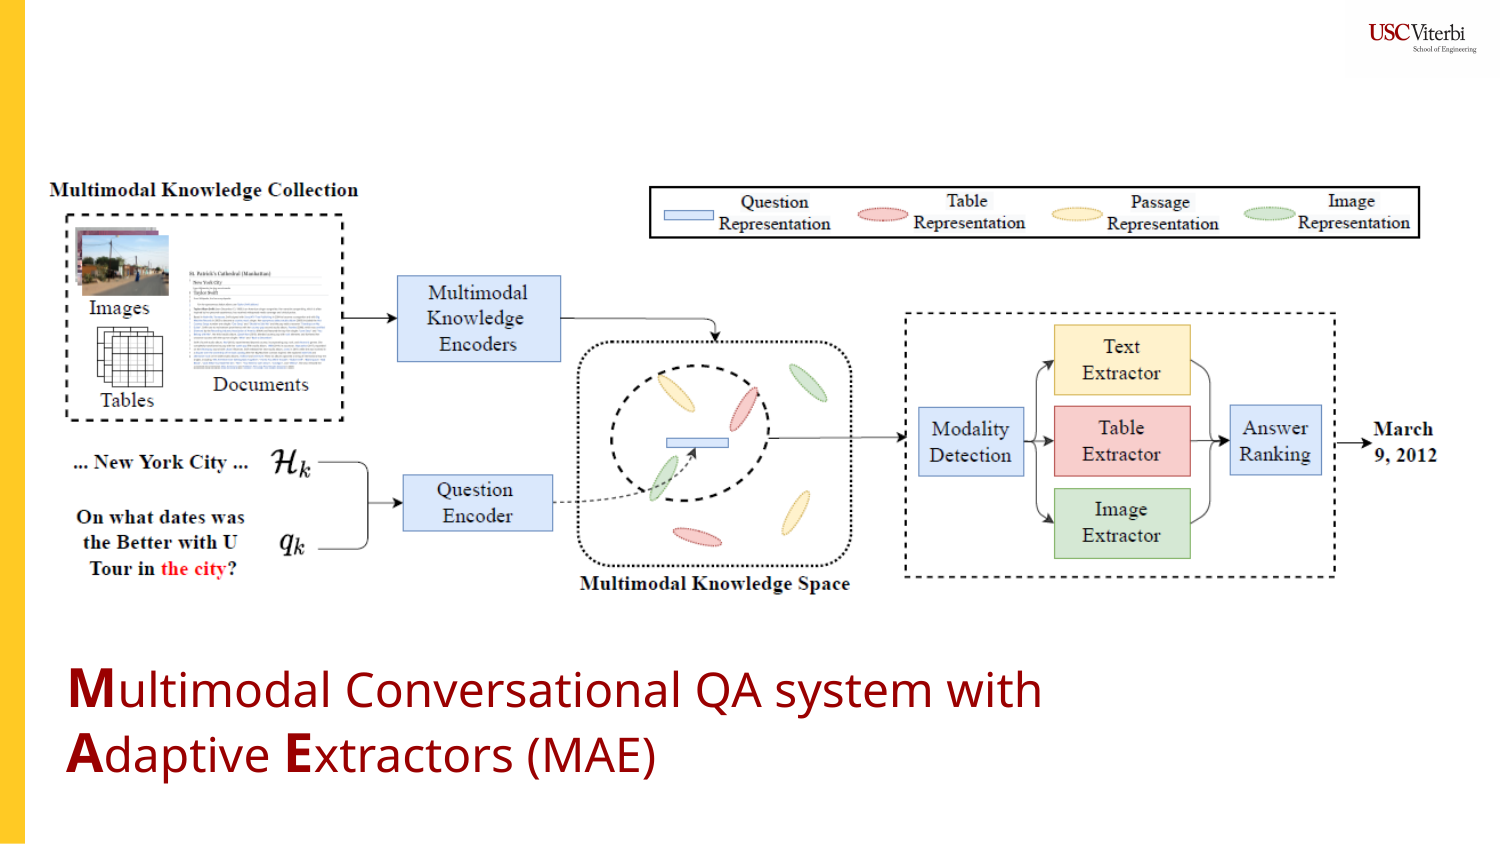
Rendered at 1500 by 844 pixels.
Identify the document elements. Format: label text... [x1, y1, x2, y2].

text_box [0, 0, 25, 844]
list Multimodal Conversational QA system with Adaptive Extractors (MAE) [51, 668, 1186, 769]
picture [24, 138, 1476, 622]
picture [1344, 0, 1500, 78]
